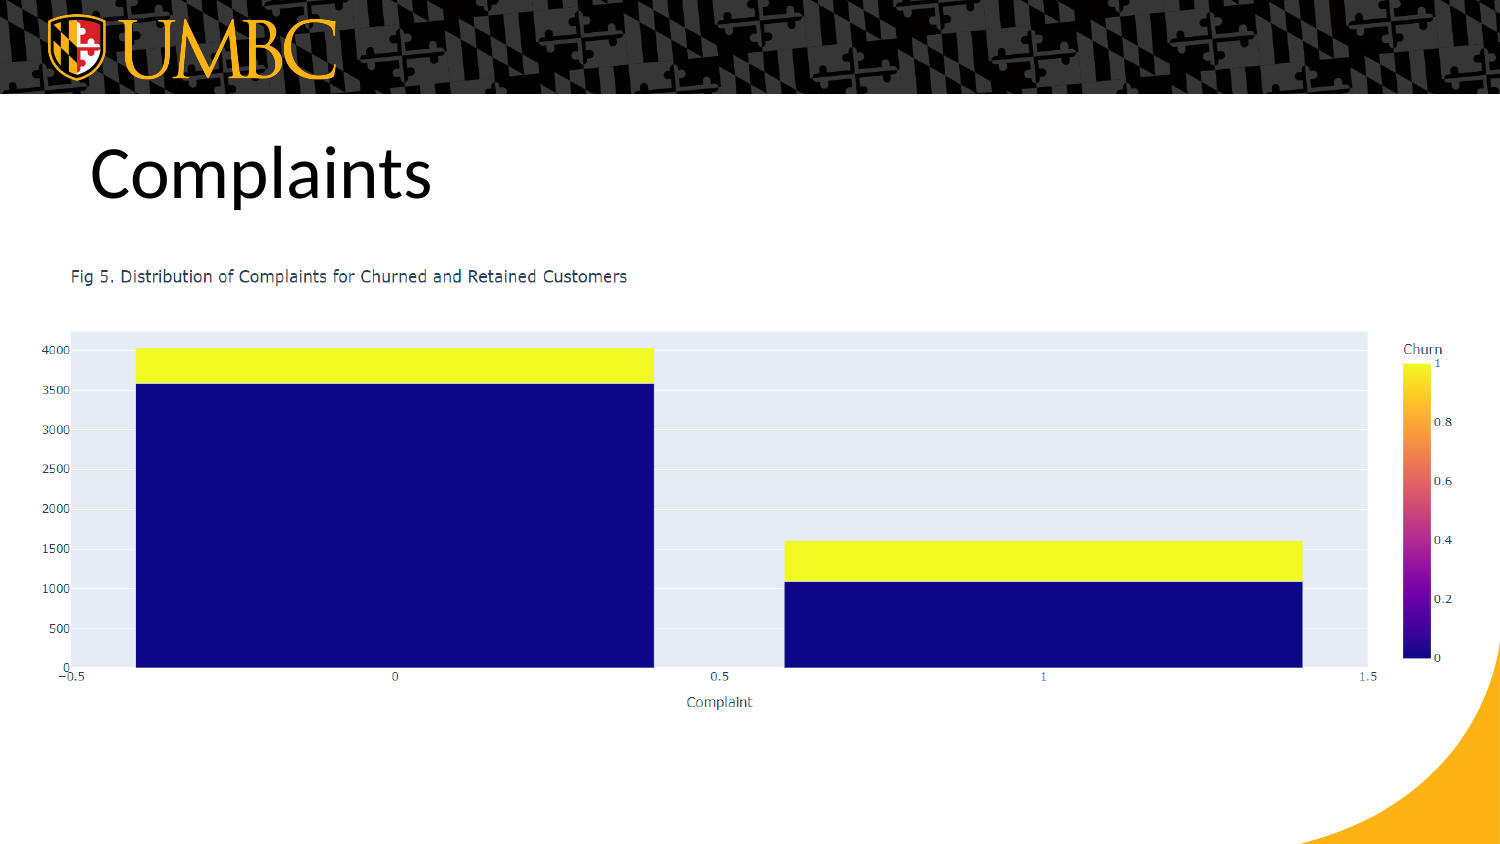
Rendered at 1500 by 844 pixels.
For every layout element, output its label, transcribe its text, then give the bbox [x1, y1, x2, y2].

picture [21, 268, 1500, 844]
title Complaints [75, 115, 1425, 221]
picture [0, 0, 1500, 94]
